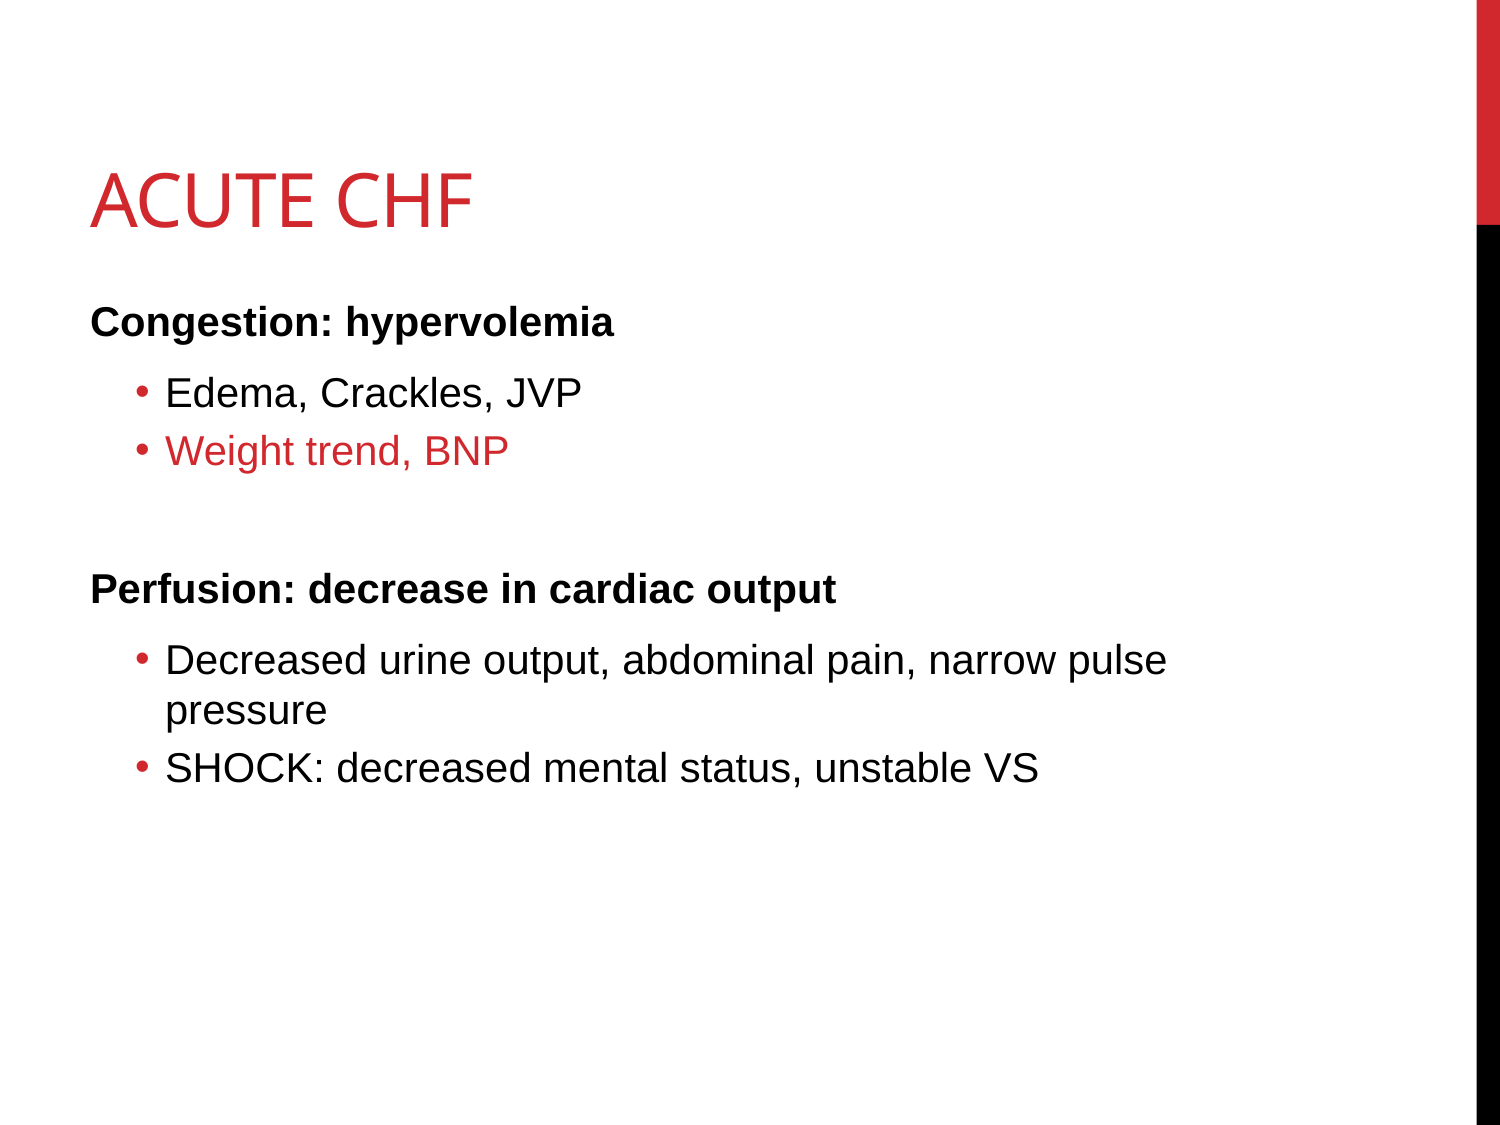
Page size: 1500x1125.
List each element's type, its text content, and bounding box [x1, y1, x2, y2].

title Acute chf [75, 25, 1025, 250]
list Congestion: hypervolemia Edema, Crackles, JVP Weight trend, BNP Perfusion: decrease in cardiac output Decreased urine output, abdominal pain, narrow pulse pressure SHOCK: decreased mental status, unstable VS [75, 287, 1325, 1005]
